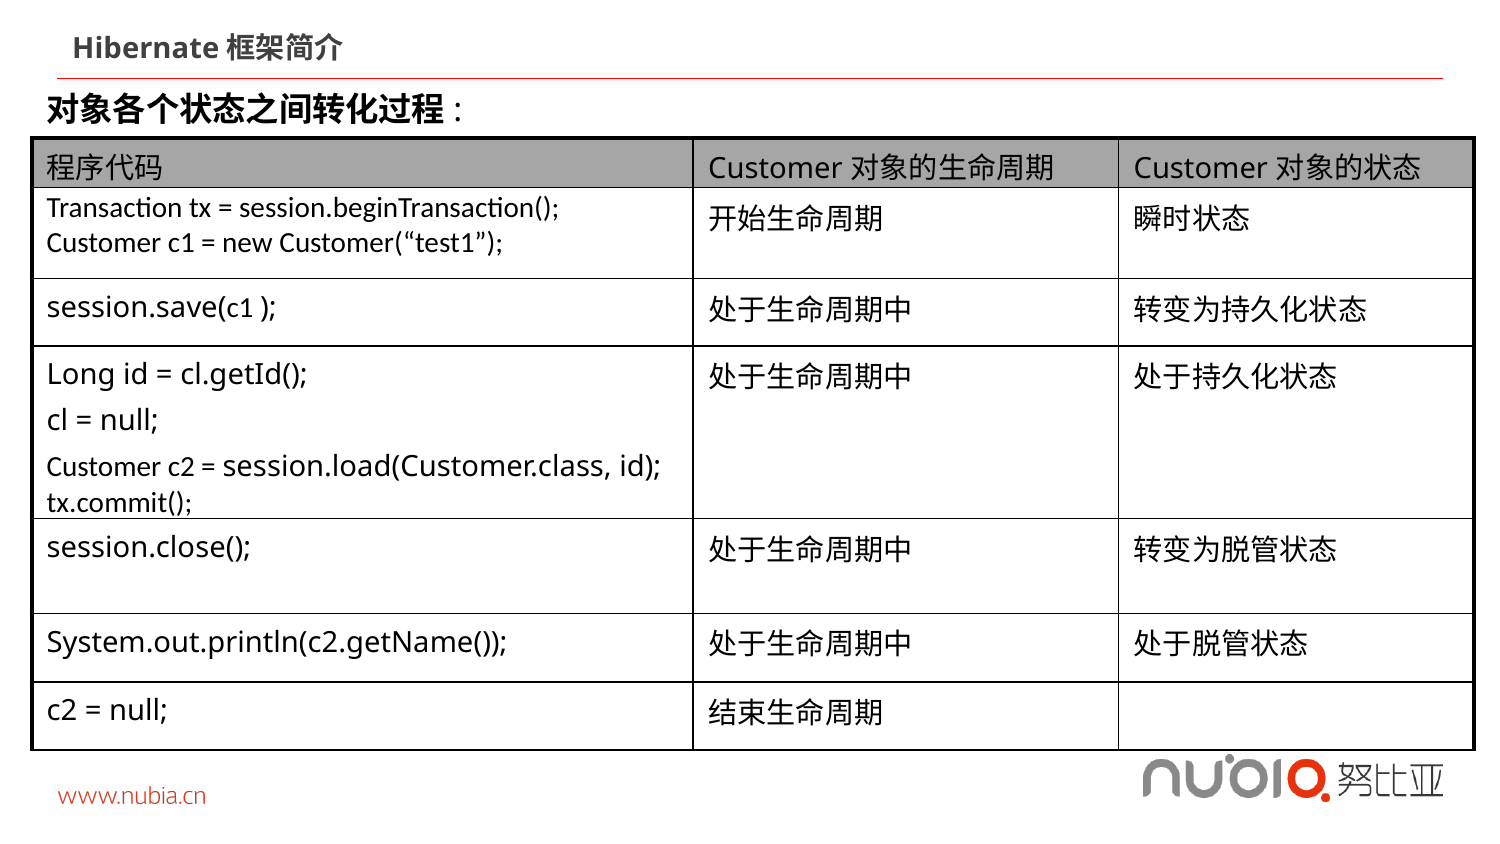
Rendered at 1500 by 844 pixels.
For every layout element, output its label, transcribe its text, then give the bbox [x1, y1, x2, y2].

table_cell 处于脱管状态 [1119, 614, 1472, 681]
text_box Hibernate框架简介 [57, 24, 714, 69]
table_cell System.out.println(c2.getName()); [34, 614, 692, 681]
table_header Customer对象的状态 [1119, 140, 1472, 187]
table_cell 处于持久化状态 [1119, 347, 1472, 518]
table_header 程序代码 [34, 140, 692, 187]
table_cell session.close(); [34, 519, 692, 613]
table_cell 转变为持久化状态 [1119, 279, 1472, 345]
table_cell 处于生命周期中 [694, 279, 1118, 345]
text_box 对象各个状态之间转化过程: [31, 80, 608, 136]
table_header Customer对象的生命周期 [694, 140, 1118, 187]
table_cell 瞬时状态 [1119, 188, 1472, 278]
table_cell 结束生命周期 [694, 683, 1118, 749]
table_cell Transaction tx = session.beginTransaction(); Customer c1 = new Customer(“test1”); [34, 188, 692, 278]
table_cell [1119, 683, 1472, 749]
table_cell 处于生命周期中 [694, 614, 1118, 681]
table_cell Long id = cl.getId(); cl = null; Customer c2 = session.load(Customer.class, id); tx.commit(); [34, 347, 692, 518]
table_cell 开始生命周期 [694, 188, 1118, 278]
table_cell 处于生命周期中 [694, 519, 1118, 613]
picture [1142, 754, 1444, 802]
picture [56, 783, 206, 809]
table_cell session.save(c1 ); [34, 279, 692, 345]
table_cell 处于生命周期中 [694, 347, 1118, 518]
table_cell 转变为脱管状态 [1119, 519, 1472, 613]
table_cell c2 = null; [34, 683, 692, 749]
